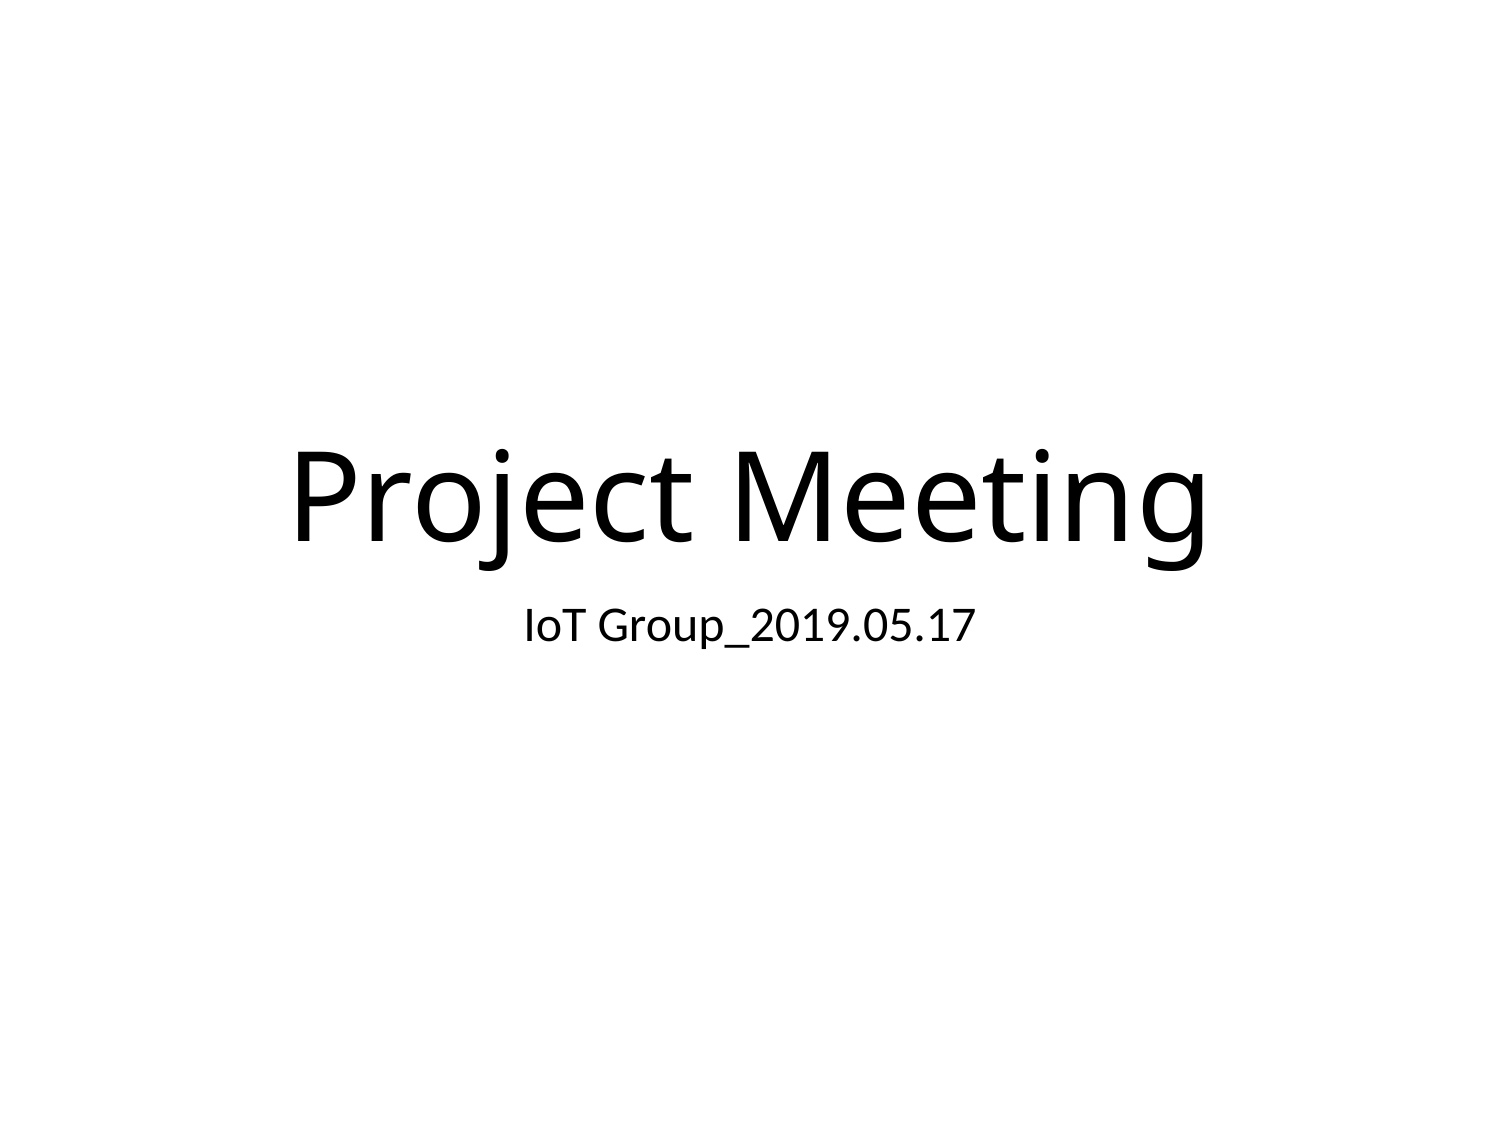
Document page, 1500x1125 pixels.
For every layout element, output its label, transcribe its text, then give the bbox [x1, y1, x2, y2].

subtitle IoT Group_2019.05.17 [187, 590, 1313, 863]
title Project Meeting [112, 184, 1388, 576]
